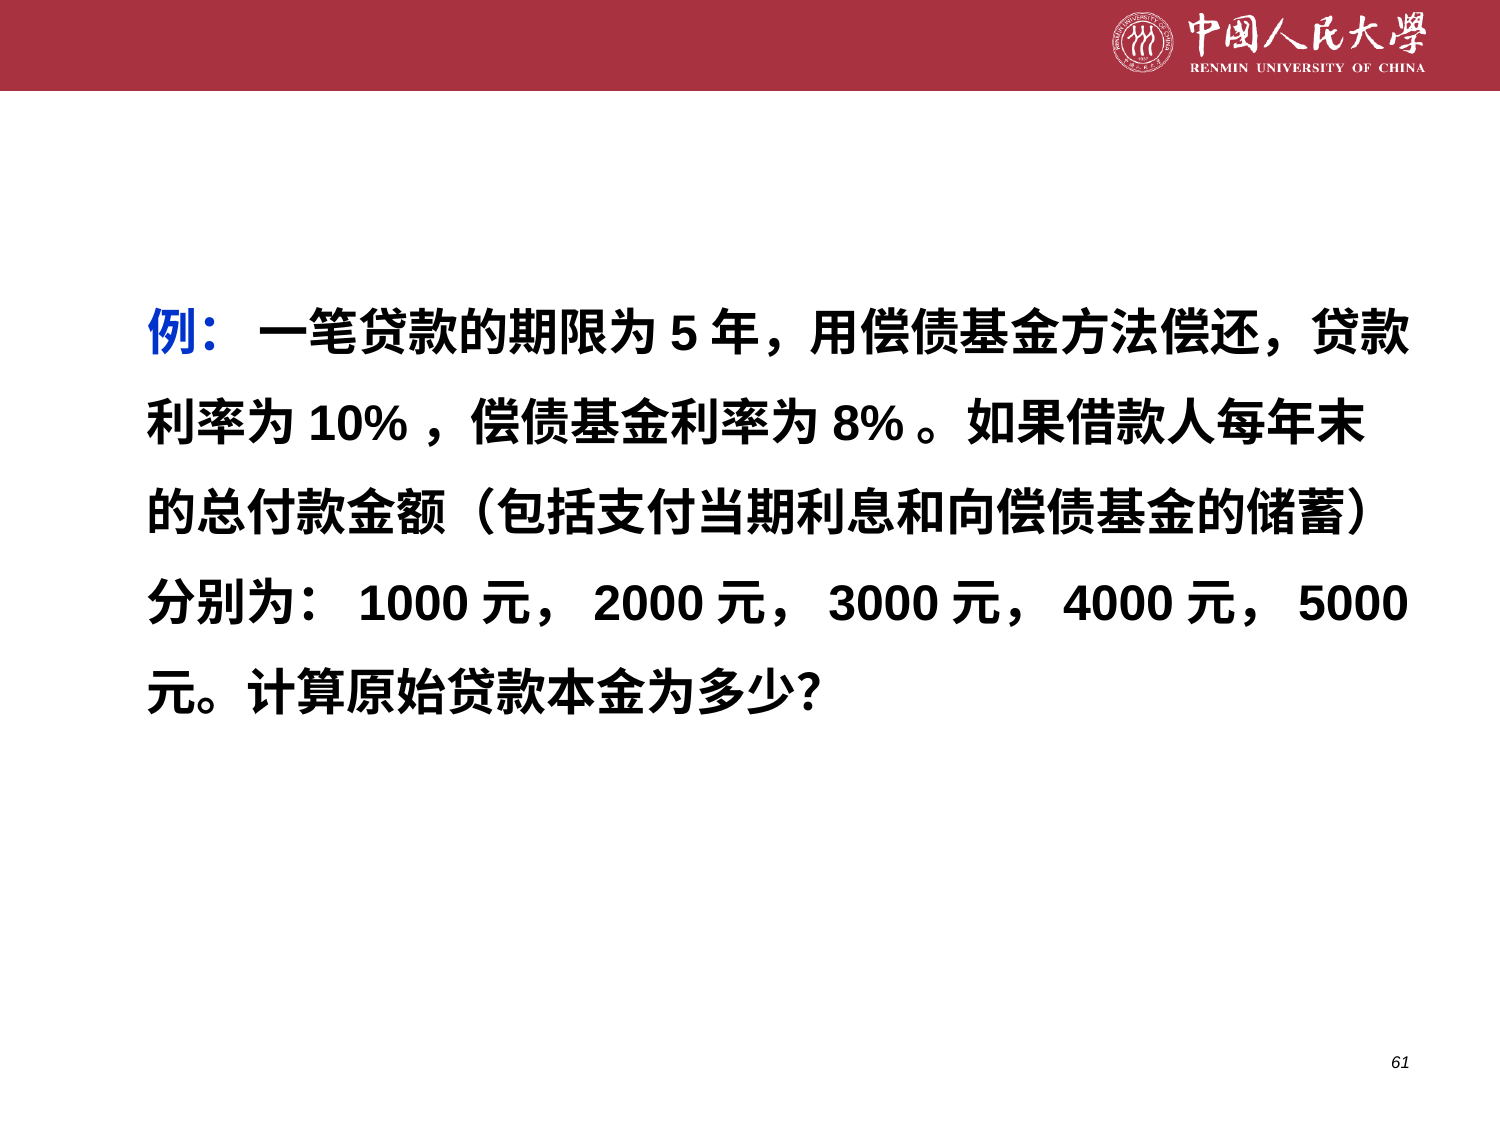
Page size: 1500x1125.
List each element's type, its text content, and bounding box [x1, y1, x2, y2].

picture [0, 0, 1500, 91]
list 例： 一笔贷款的期限为5年，用偿债基金方法偿还，贷款利率为10%，偿债基金利率为8%。如果借款人每年末的总付款金额（包括支付当期利息和向偿债基金的储蓄）分别为：1000元，2000元，3000元，4000元，5000元。计算原始贷款本金为多少？ [75, 262, 1425, 1005]
slide_number 61 [1074, 1024, 1425, 1103]
